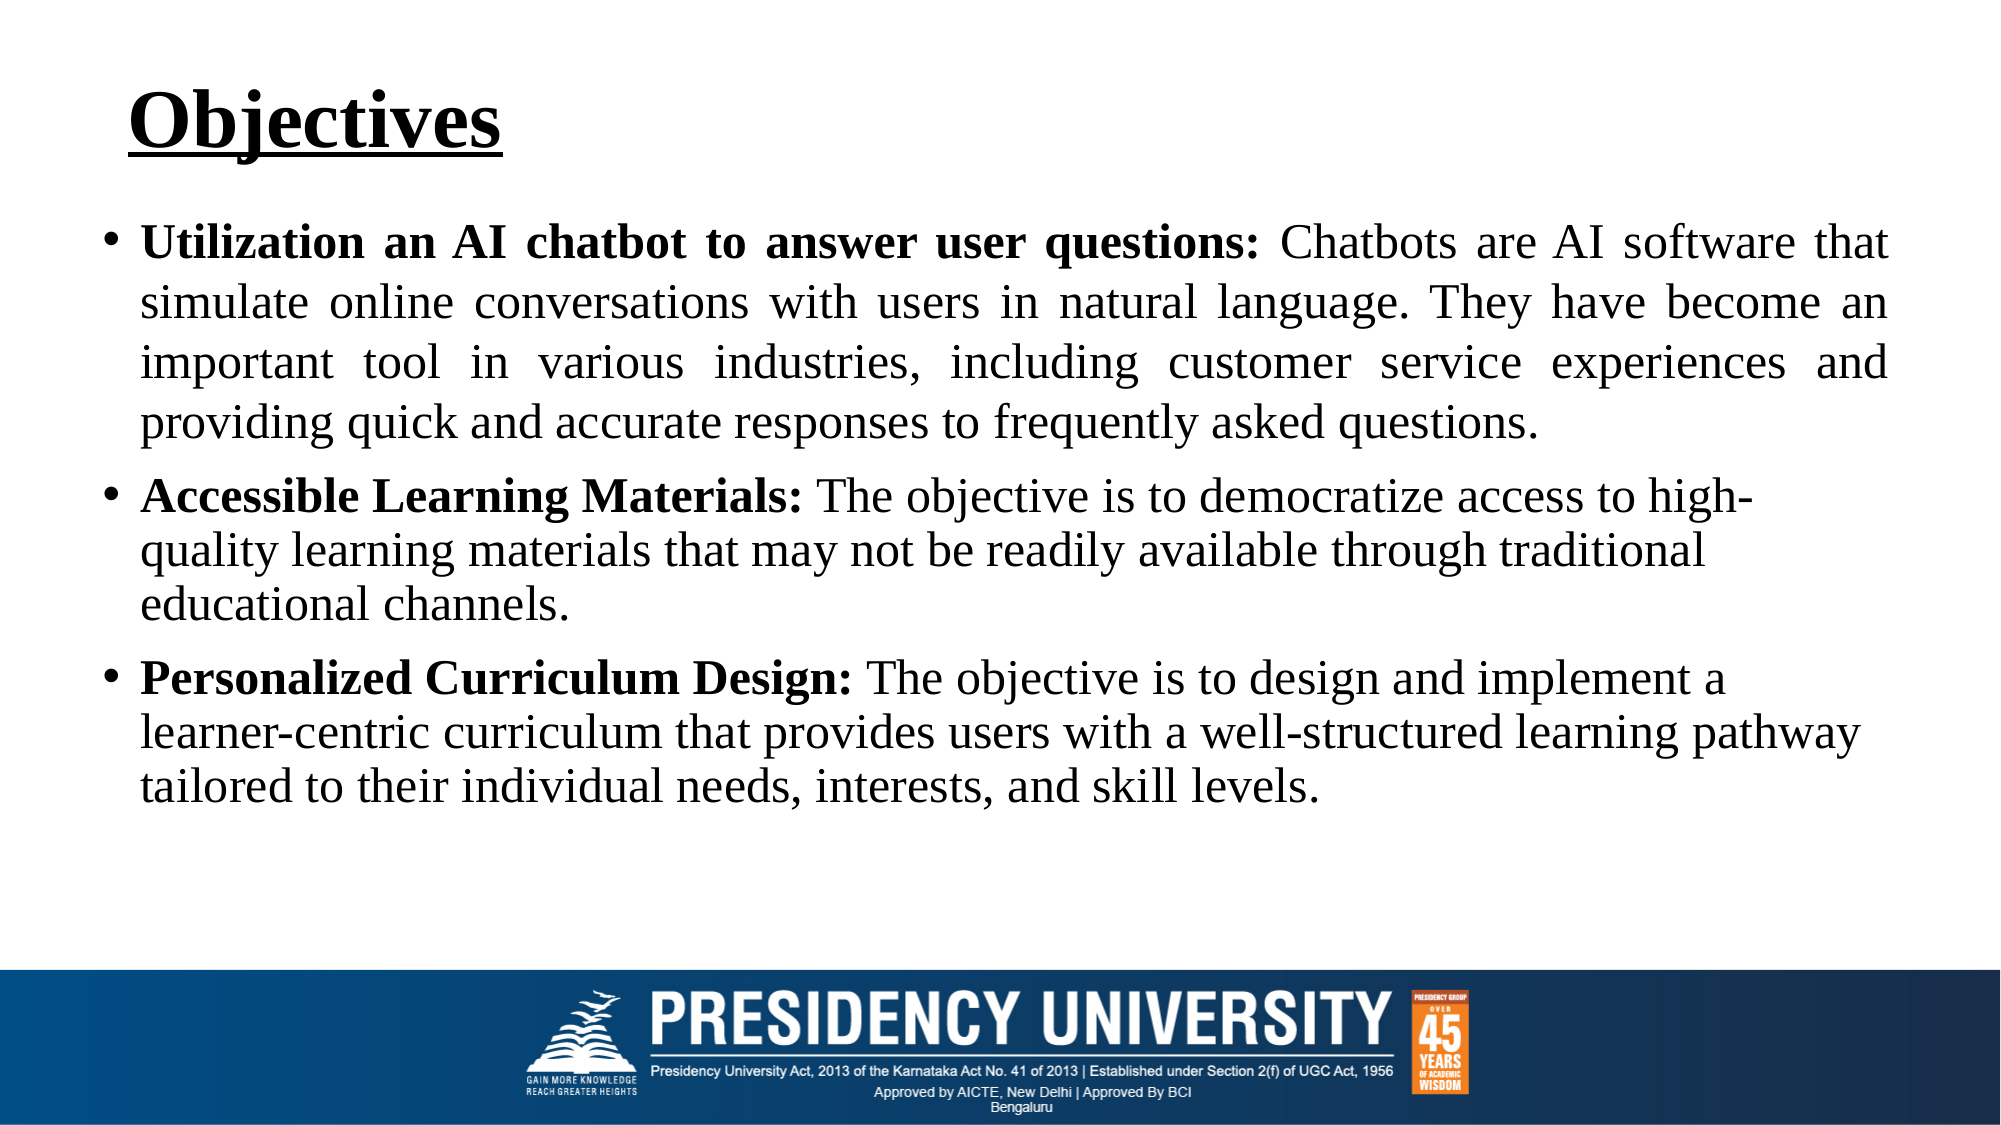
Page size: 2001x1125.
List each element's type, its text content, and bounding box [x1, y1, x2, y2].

title Objectives [112, 45, 1838, 134]
list Utilization an AI chatbot to answer user questions: Chatbots are AI software that simulate online conversations with users in natural language. They have become an important tool in various industries, including customer service experiences and providing quick and accurate responses to frequently asked questions. Accessible Learning Materials: The objective is to democratize access to high-quality learning materials that may not be readily available through traditional educational channels. Personalized Curriculum Design: The objective is to design and implement a learner-centric curriculum that provides users with a well-structured learning pathway tailored to their individual needs, interests, and skill levels. [87, 134, 1906, 962]
picture [0, 0, 2001, 1125]
